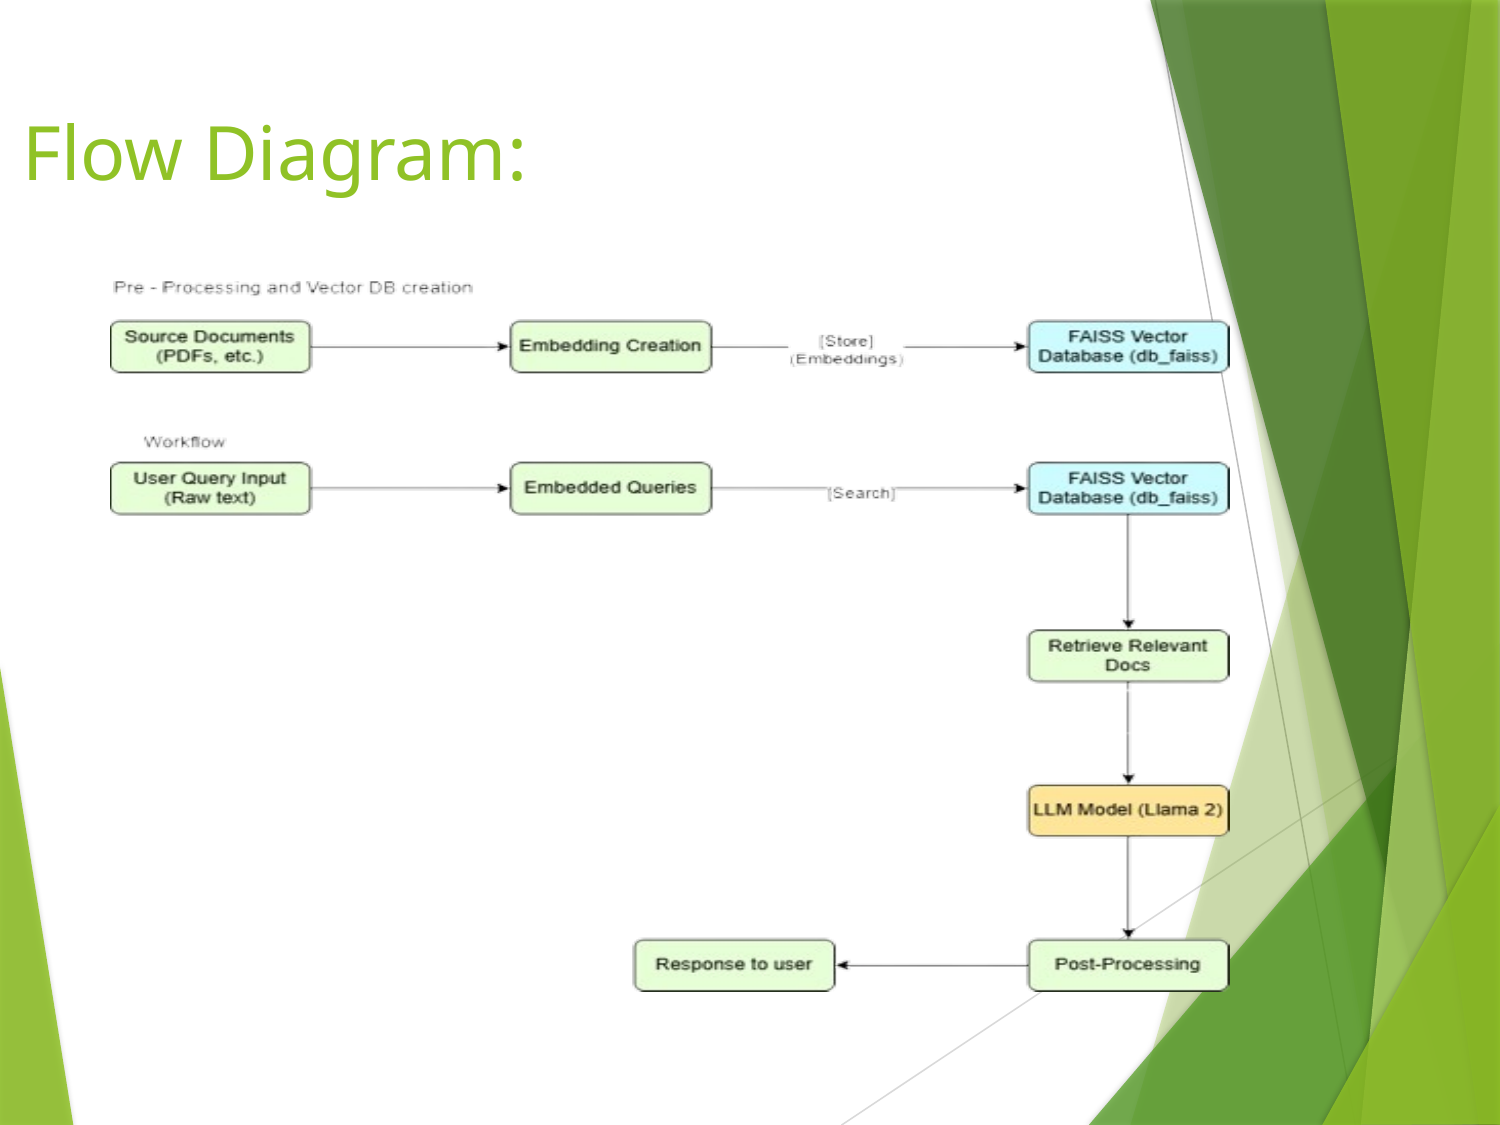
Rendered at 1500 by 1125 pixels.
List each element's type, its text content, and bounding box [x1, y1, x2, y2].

title Flow Diagram: [7, 97, 1086, 270]
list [109, 269, 1230, 992]
